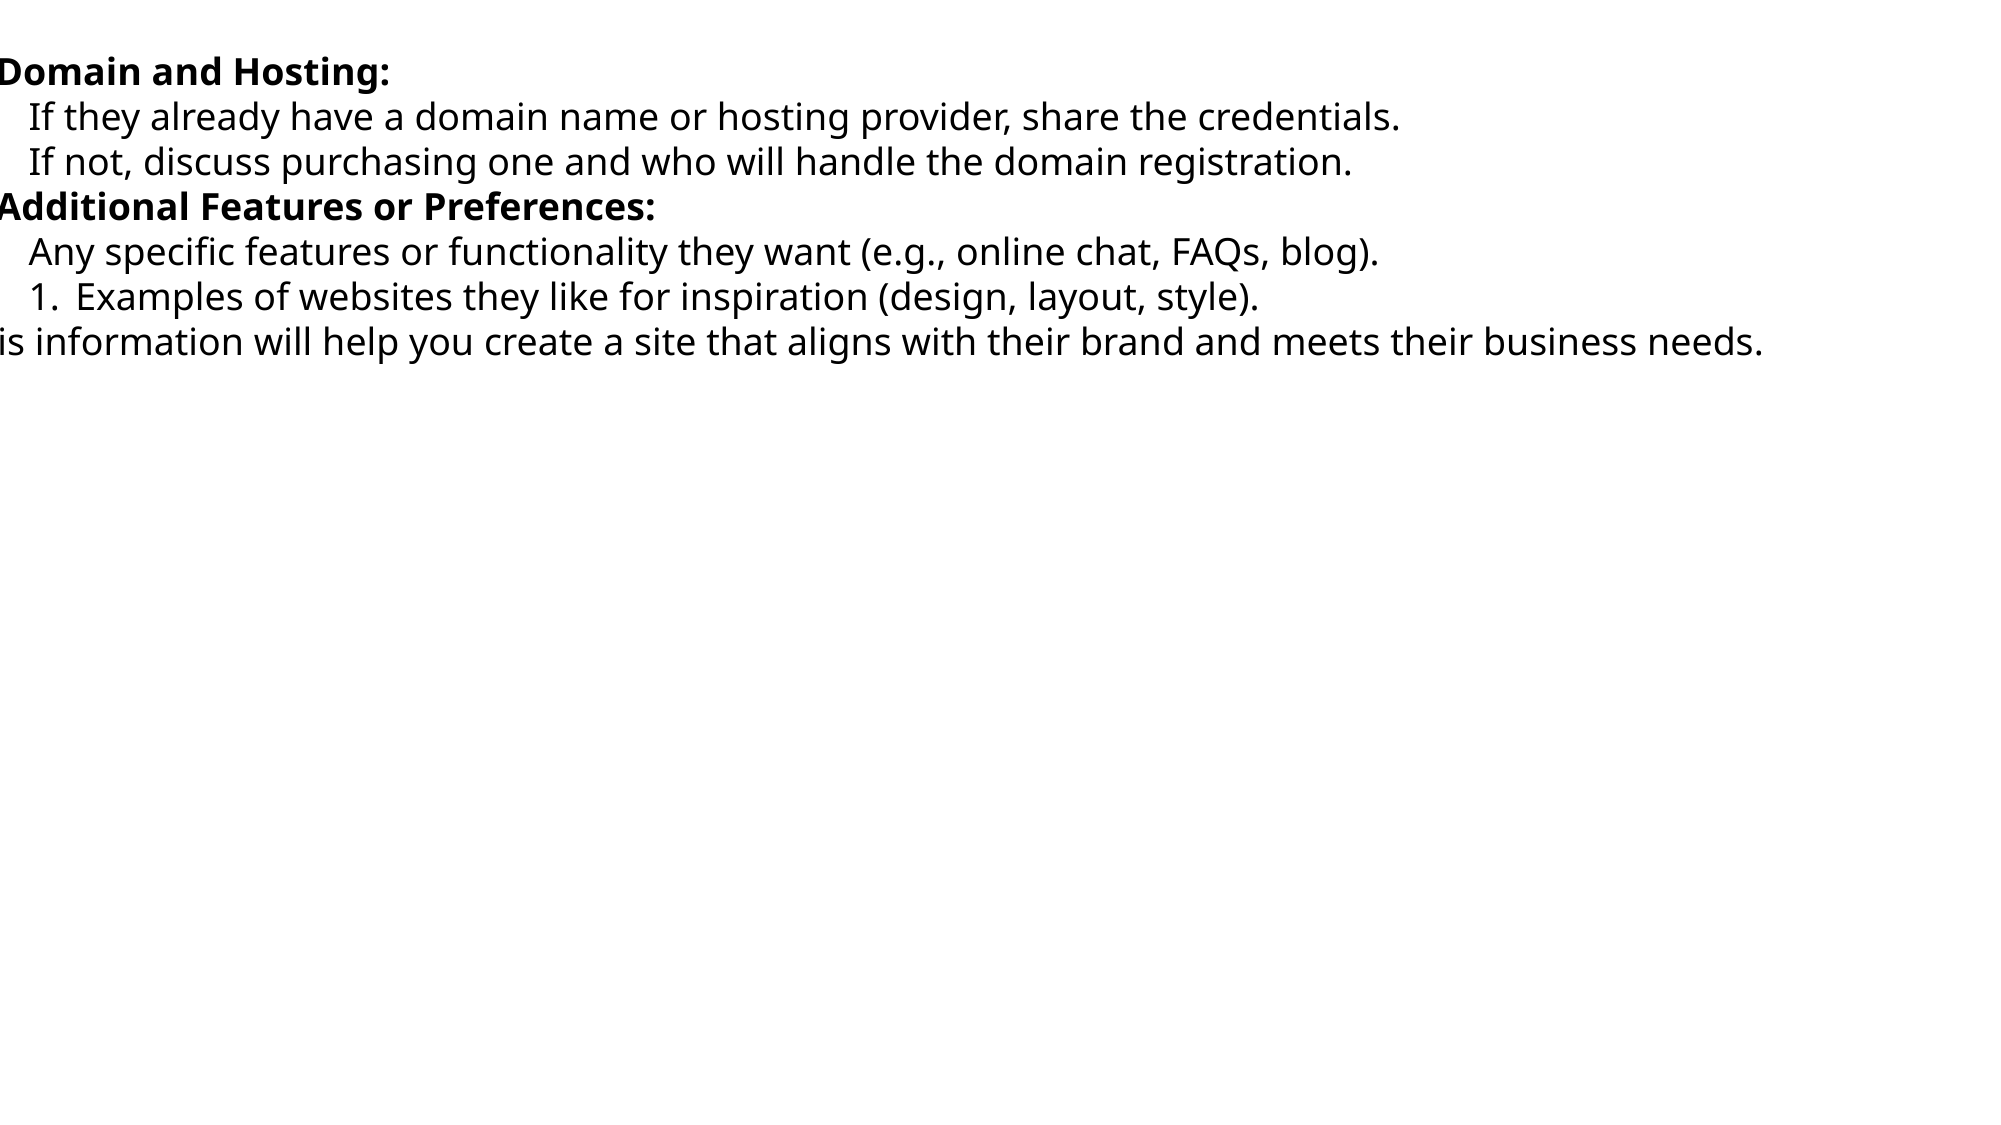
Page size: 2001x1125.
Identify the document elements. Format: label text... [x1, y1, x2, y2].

text_box 8. Domain and Hosting: If they already have a domain name or hosting provider, share the credentials. If not, discuss purchasing one and who will handle the domain registration. 9. Additional Features or Preferences: Any specific features or functionality they want (e.g., online chat, FAQs, blog). Examples of websites they like for inspiration (design, layout, style). This information will help you create a site that aligns with their brand and meets their business needs. [0, 40, 1781, 415]
